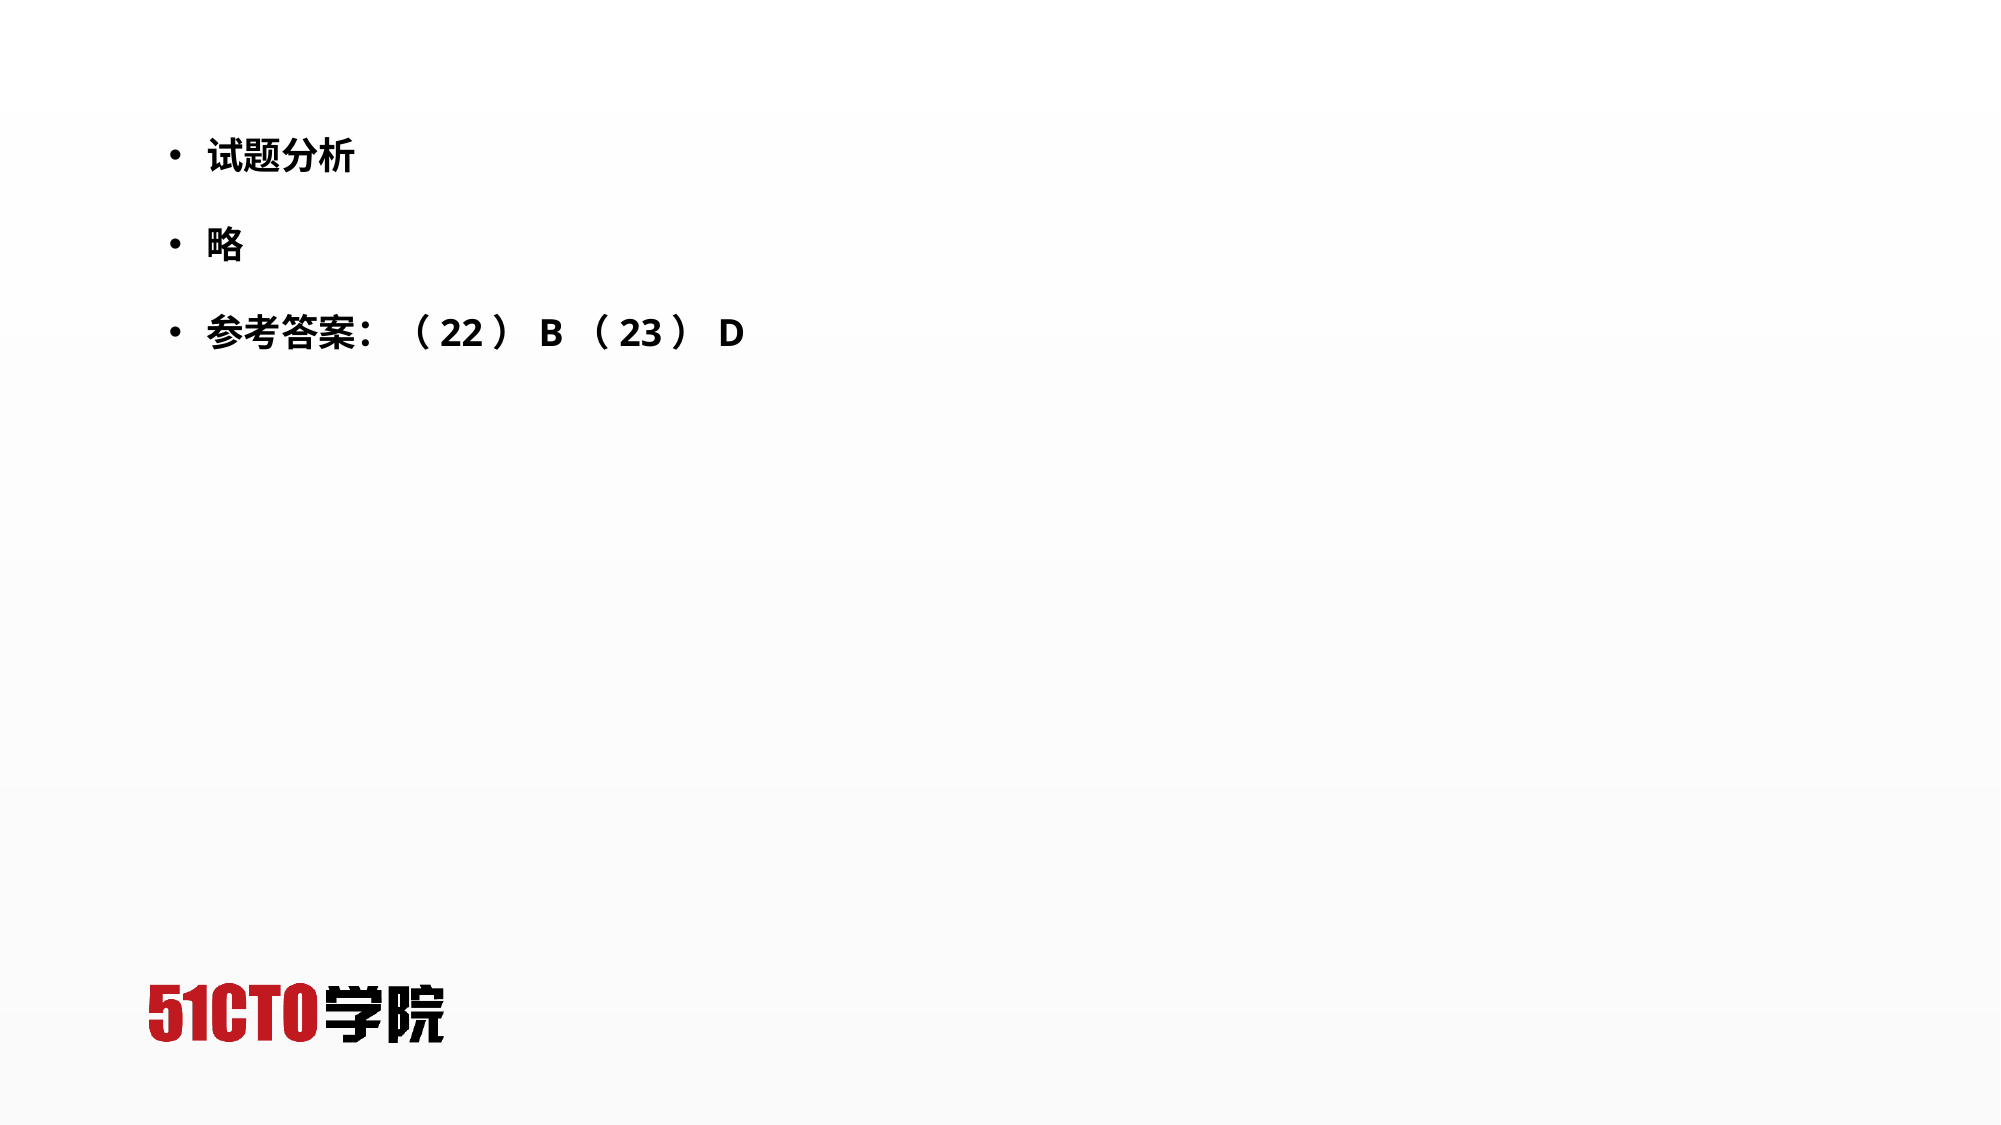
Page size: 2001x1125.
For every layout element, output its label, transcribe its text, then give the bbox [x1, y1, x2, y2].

list 试题分析 略 参考答案：（22）B（23）D [153, 102, 1324, 879]
picture [149, 983, 444, 1043]
